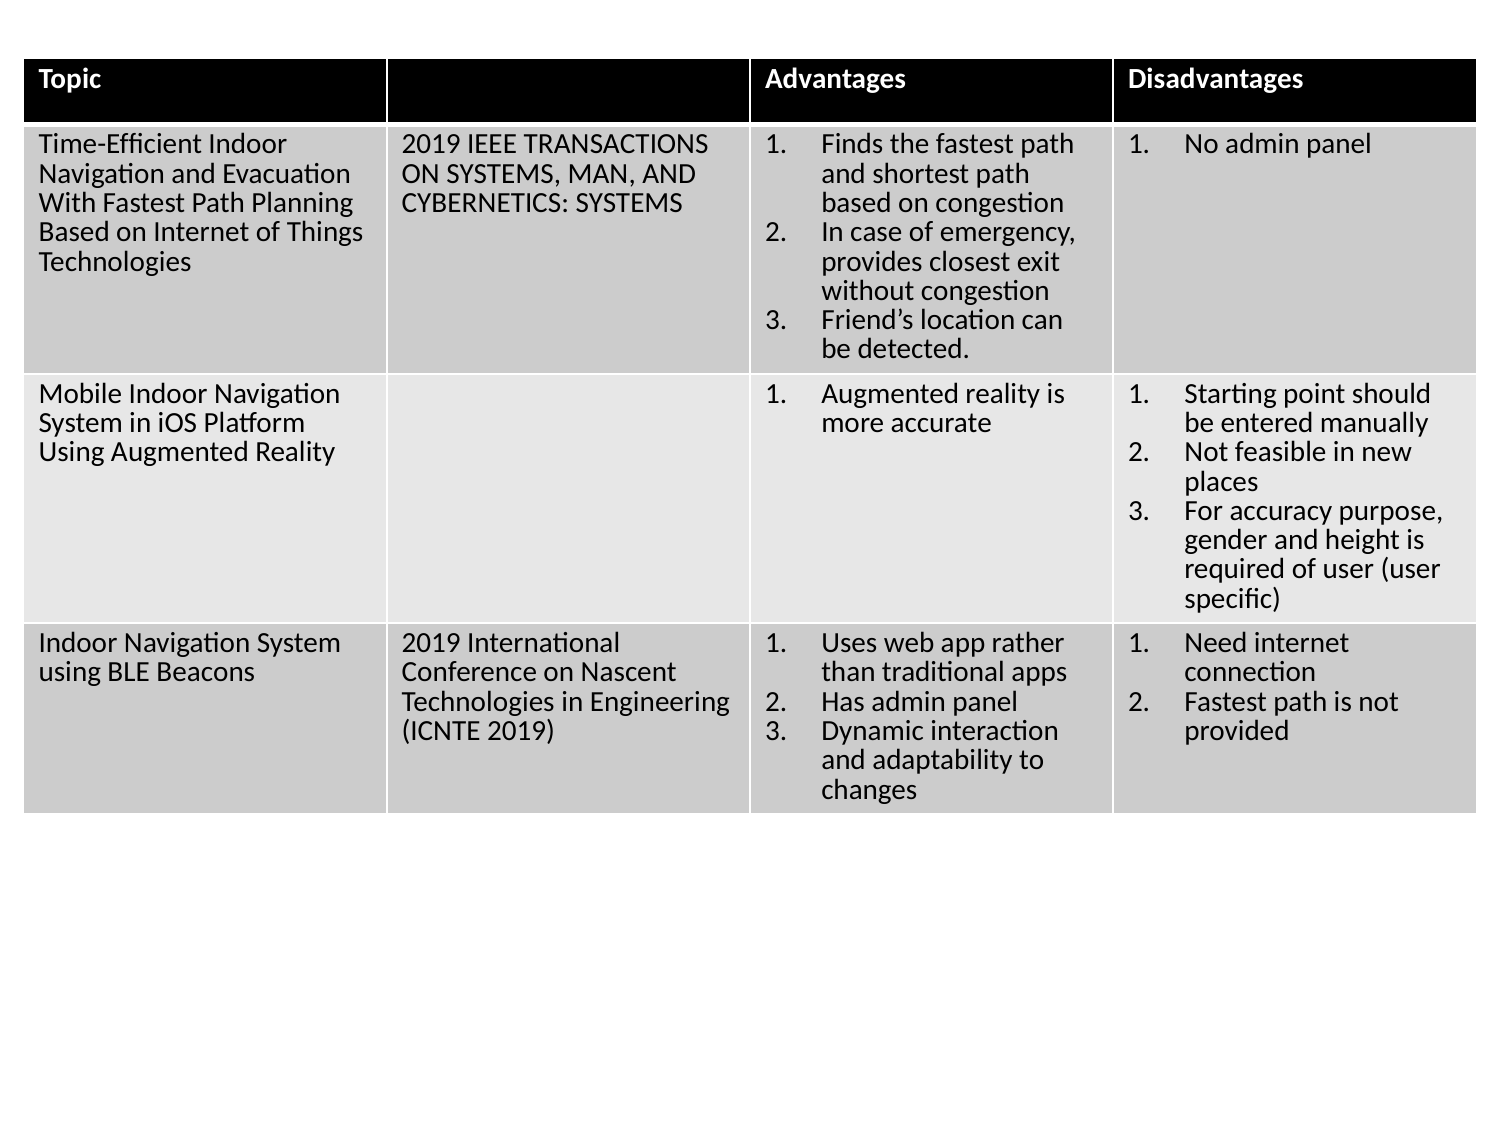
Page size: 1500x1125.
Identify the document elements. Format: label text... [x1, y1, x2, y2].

table_cell Mobile Indoor Navigation System in iOS Platform Using Augmented Reality [24, 375, 386, 622]
table_cell Augmented reality is more accurate [751, 375, 1112, 622]
table_cell 2019 IEEE TRANSACTIONS ON SYSTEMS, MAN, AND CYBERNETICS: SYSTEMS [388, 127, 749, 373]
table_cell Indoor Navigation System using BLE Beacons [24, 624, 386, 813]
table_header Advantages [751, 59, 1112, 122]
table_cell Need internet connection Fastest path is not provided [1114, 624, 1476, 813]
table_cell 2019 International Conference on Nascent Technologies in Engineering (ICNTE 2019) [388, 624, 749, 813]
table_cell [388, 375, 749, 622]
table_header Topic [24, 59, 386, 122]
table_header [388, 59, 749, 122]
table_cell Uses web app rather than traditional apps Has admin panel Dynamic interaction and adaptability to changes [751, 624, 1112, 813]
table_cell Starting point should be entered manually Not feasible in new places For accuracy purpose, gender and height is required of user (user specific) [1114, 375, 1476, 622]
table_cell Finds the fastest path and shortest path based on congestion In case of emergency, provides closest exit without congestion Friend’s location can be detected. [751, 127, 1112, 373]
table_cell Time-Efﬁcient Indoor Navigation and Evacuation With Fastest Path Planning Based on Internet of Things Technologies [24, 127, 386, 373]
table_header Disadvantages [1114, 59, 1476, 122]
table_cell No admin panel [1114, 127, 1476, 373]
